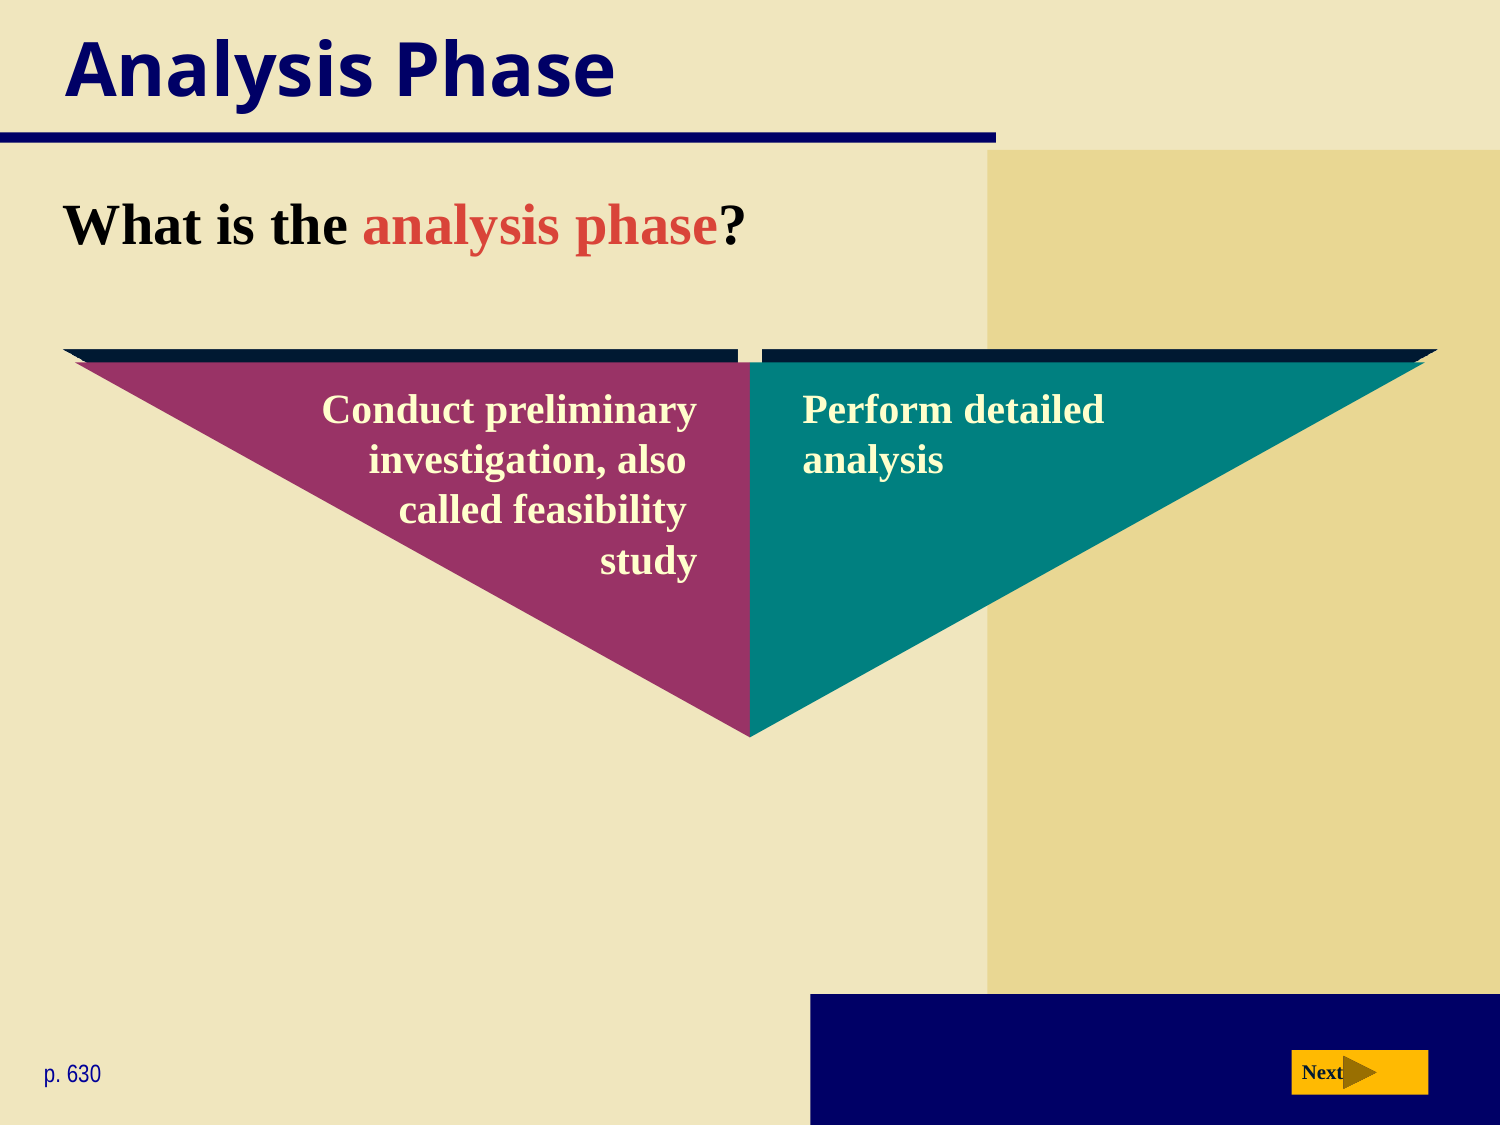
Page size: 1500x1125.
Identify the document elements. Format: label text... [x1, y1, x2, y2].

text_box p. 630 [29, 1050, 284, 1095]
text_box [1286, 1049, 1429, 1095]
title Analysis Phase [49, 0, 1459, 133]
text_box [749, 362, 1426, 738]
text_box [74, 362, 747, 738]
list What is the analysis phase? [47, 178, 1457, 301]
